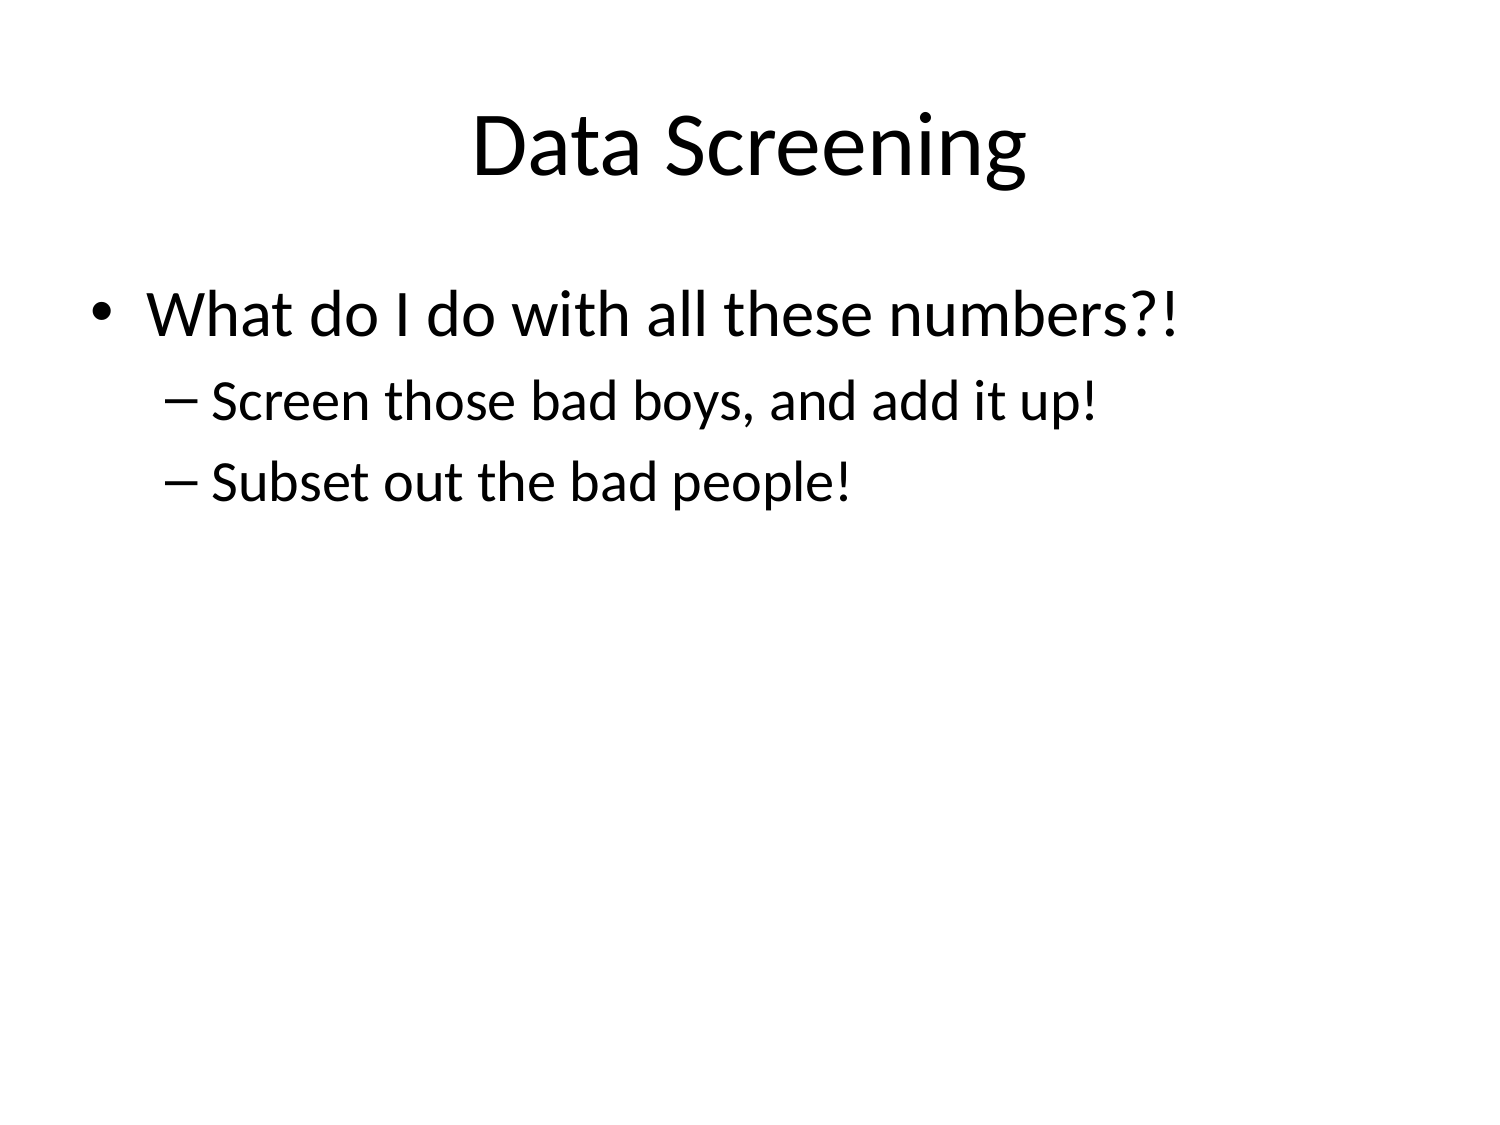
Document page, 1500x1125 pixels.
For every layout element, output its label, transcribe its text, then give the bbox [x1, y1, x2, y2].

list What do I do with all these numbers?! Screen those bad boys, and add it up! Subset out the bad people! [75, 262, 1425, 1005]
title Data Screening [75, 45, 1425, 233]
